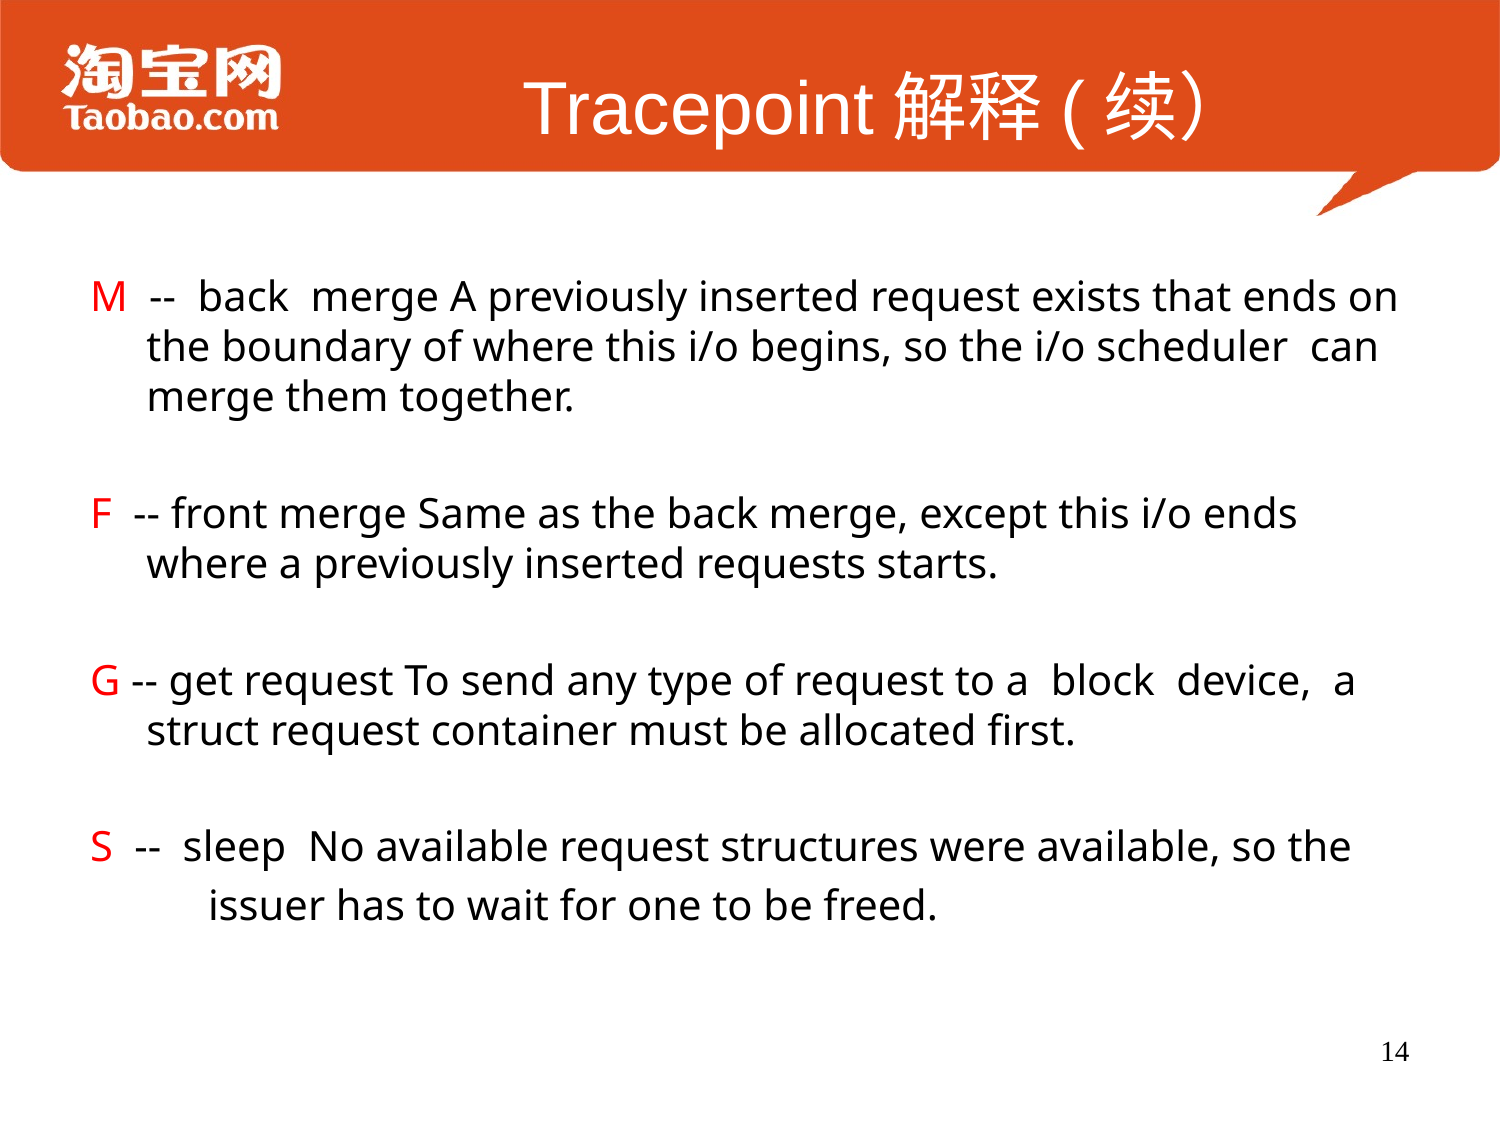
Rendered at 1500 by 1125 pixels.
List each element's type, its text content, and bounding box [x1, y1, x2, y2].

list M -- back merge A previously inserted request exists that ends on the boundary of where this i/o begins, so the i/o scheduler can merge them together. F -- front merge Same as the back merge, except this i/o ends where a previously inserted requests starts. G -- get request To send any type of request to a block device, a struct request container must be allocated first. S -- sleep No available request structures were available, so the issuer has to wait for one to be freed. [74, 262, 1426, 1006]
picture [0, 0, 1500, 216]
slide_number 14 [1074, 1024, 1426, 1103]
title Tracepoint解释(续） [351, 45, 1425, 164]
